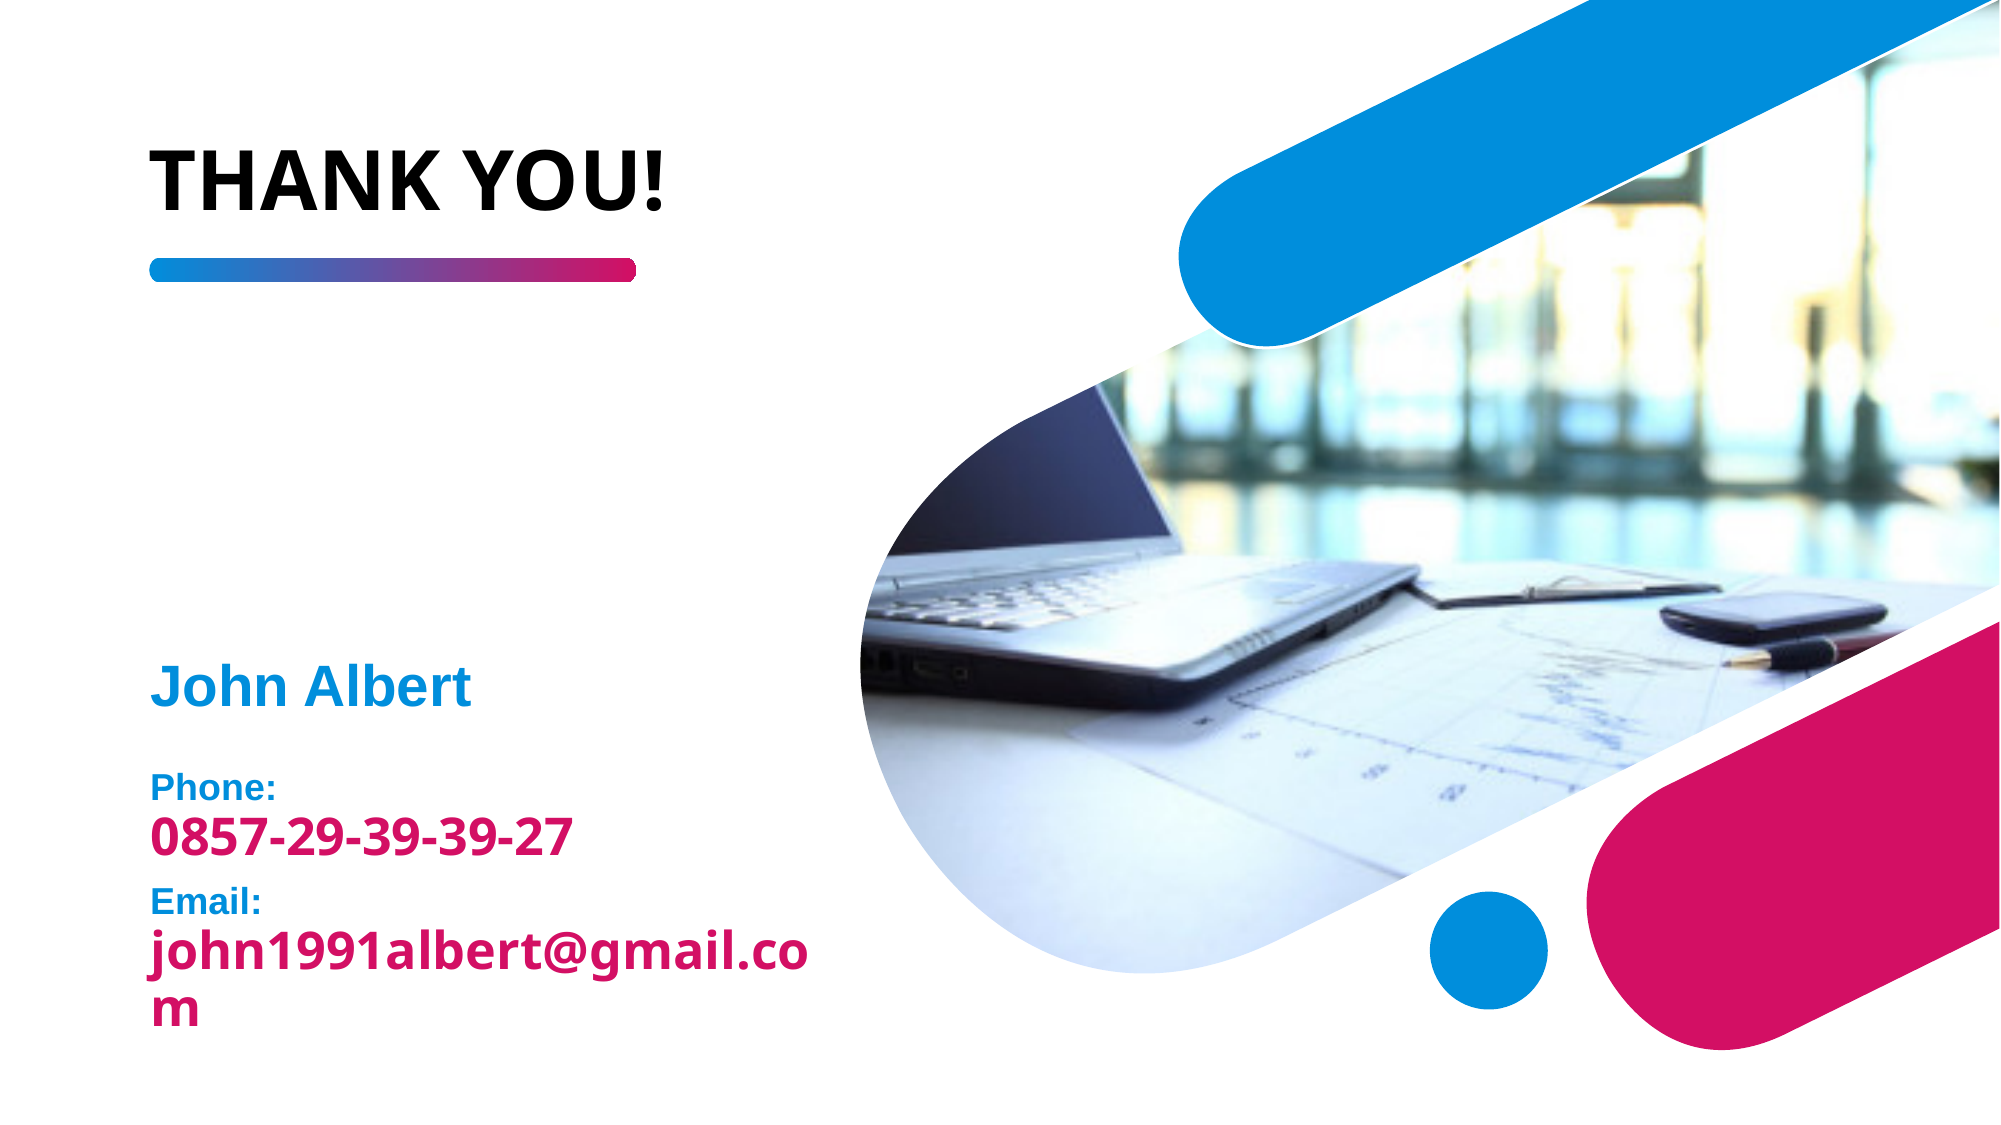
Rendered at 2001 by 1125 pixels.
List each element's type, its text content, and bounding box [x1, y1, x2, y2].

title THANK YOU! [133, 74, 860, 292]
list Email: [135, 875, 852, 917]
picture [860, 0, 2000, 974]
list Phone: [135, 760, 852, 802]
list john1991albert@gmail.com [135, 917, 852, 978]
list 0857-29-39-39-27 [135, 802, 852, 863]
list John Albert [135, 648, 852, 735]
